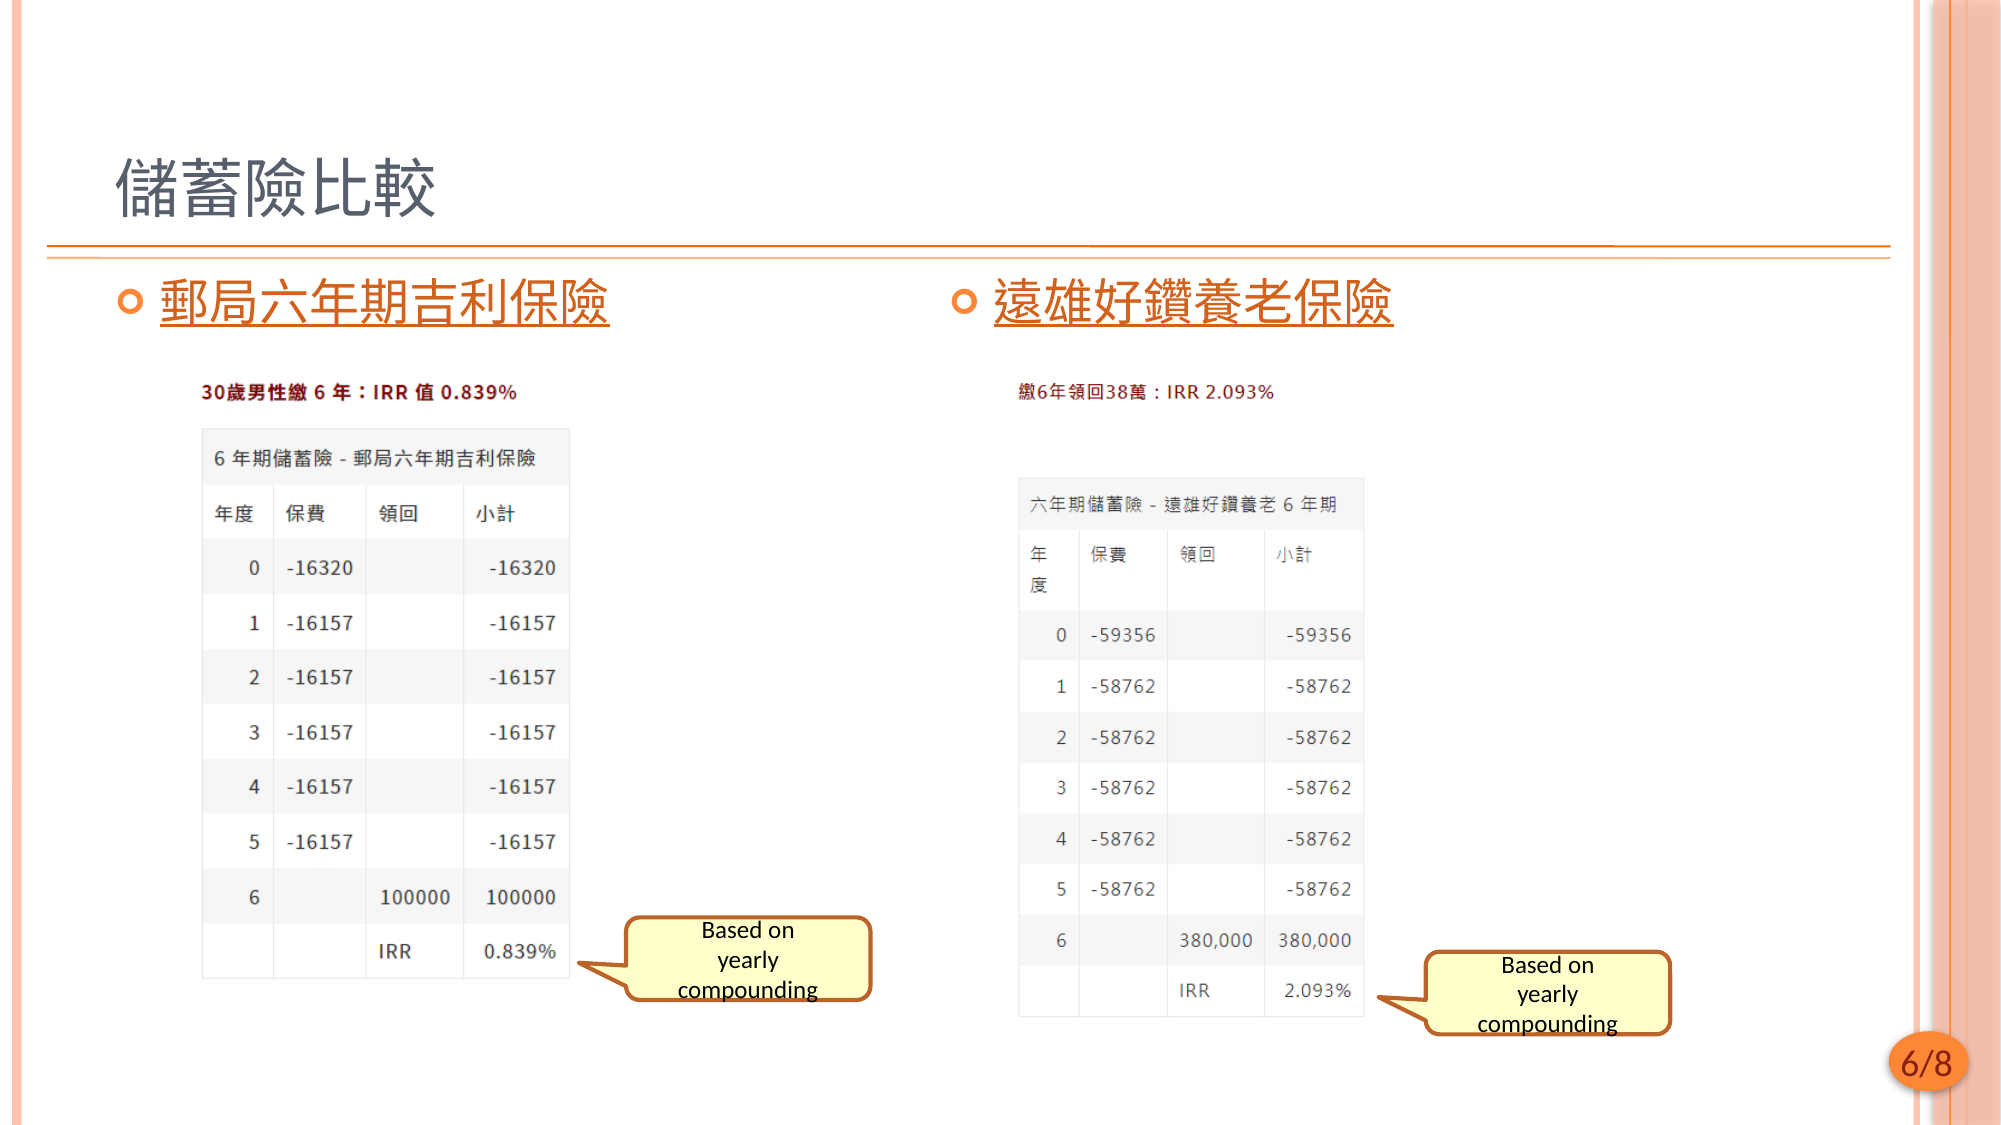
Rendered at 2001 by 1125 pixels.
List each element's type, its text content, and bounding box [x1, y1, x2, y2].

text_box Based on yearly compounding [1394, 949, 1673, 1037]
list 郵局六年期吉利保險 [99, 262, 900, 1013]
text_box Based on yearly compounding [581, 915, 873, 1003]
title 儲蓄險比較 [99, 45, 1734, 233]
list 遠雄好鑽養老保險 [934, 262, 1734, 1013]
picture [196, 372, 576, 985]
picture [1003, 373, 1388, 1036]
